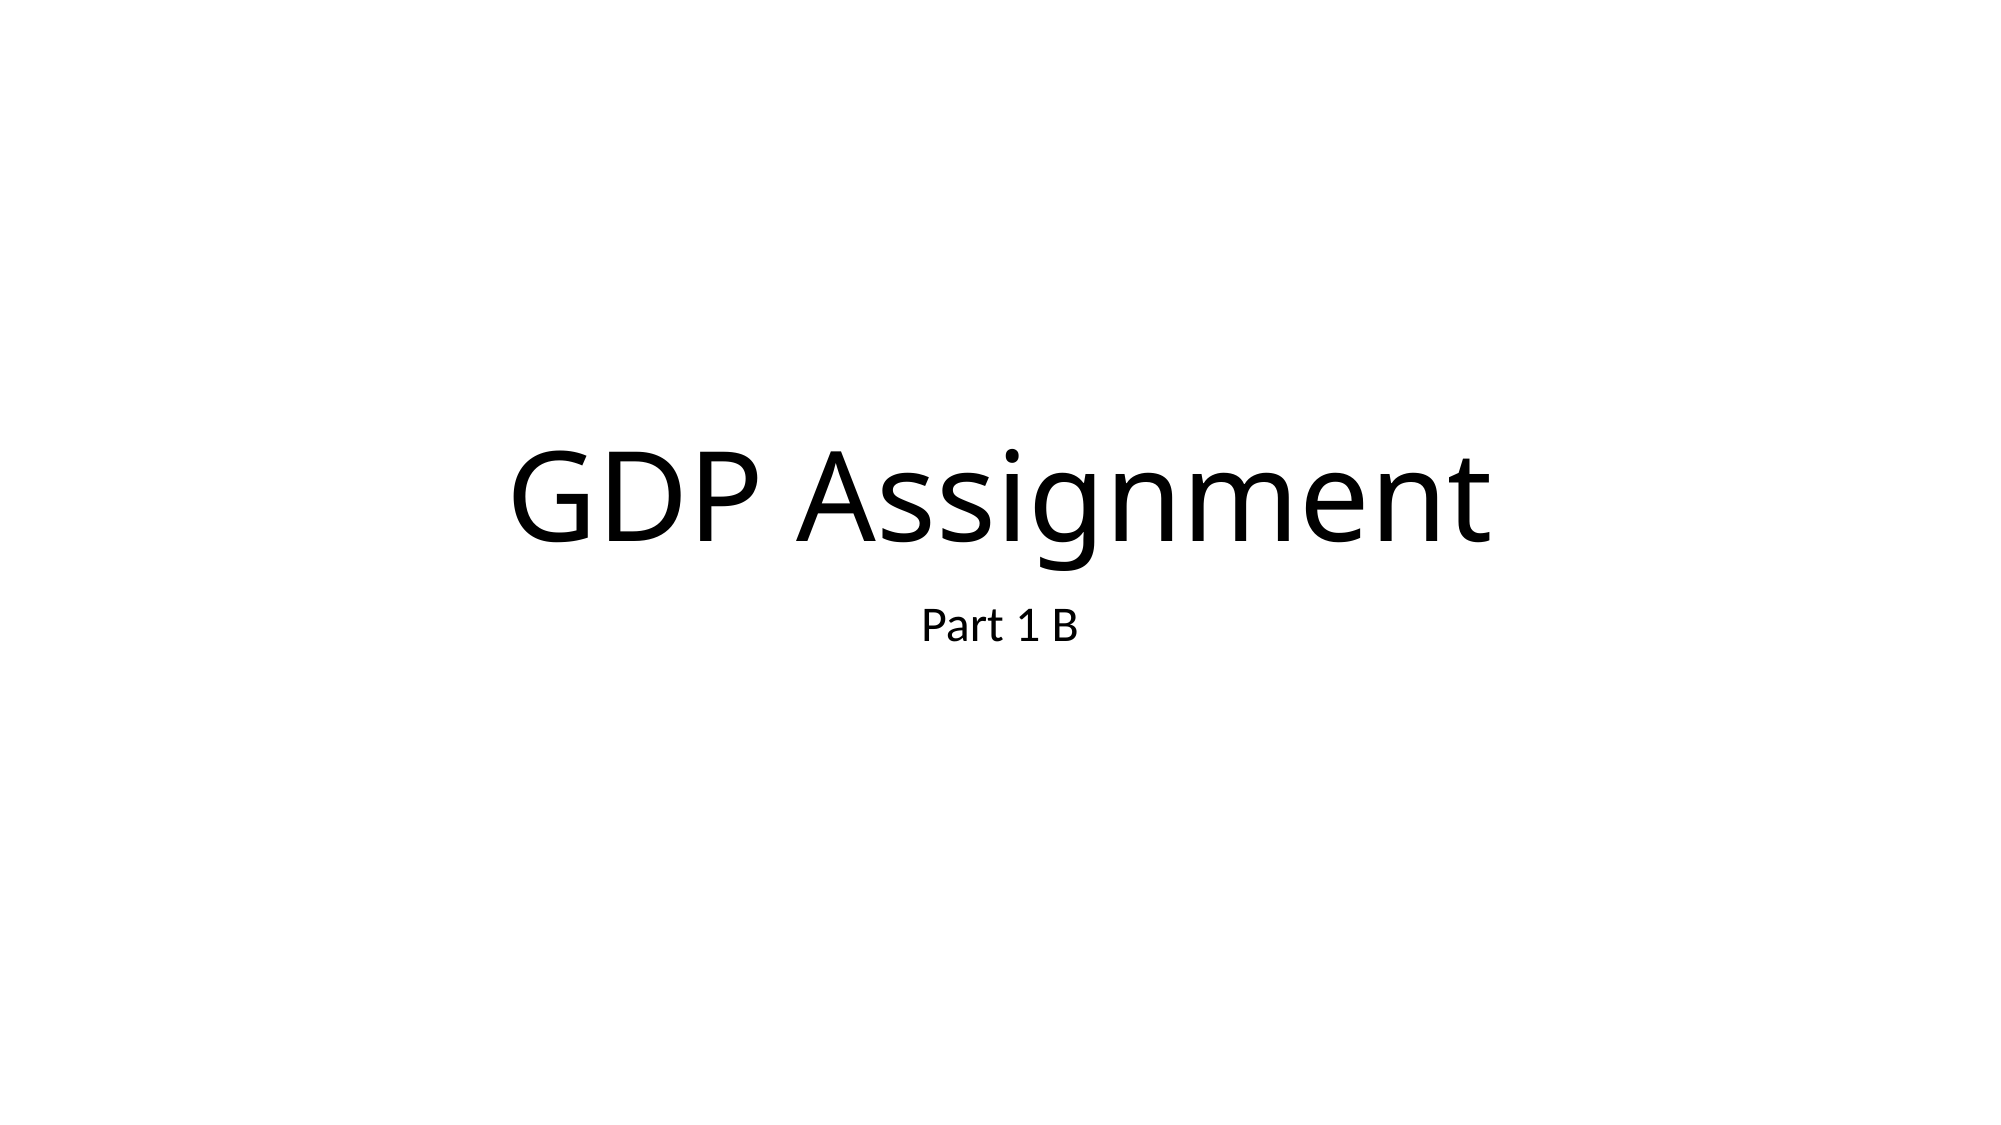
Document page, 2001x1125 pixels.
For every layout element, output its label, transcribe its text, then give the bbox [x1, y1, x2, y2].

title GDP Assignment [249, 184, 1750, 576]
subtitle Part 1 B [249, 590, 1750, 863]
